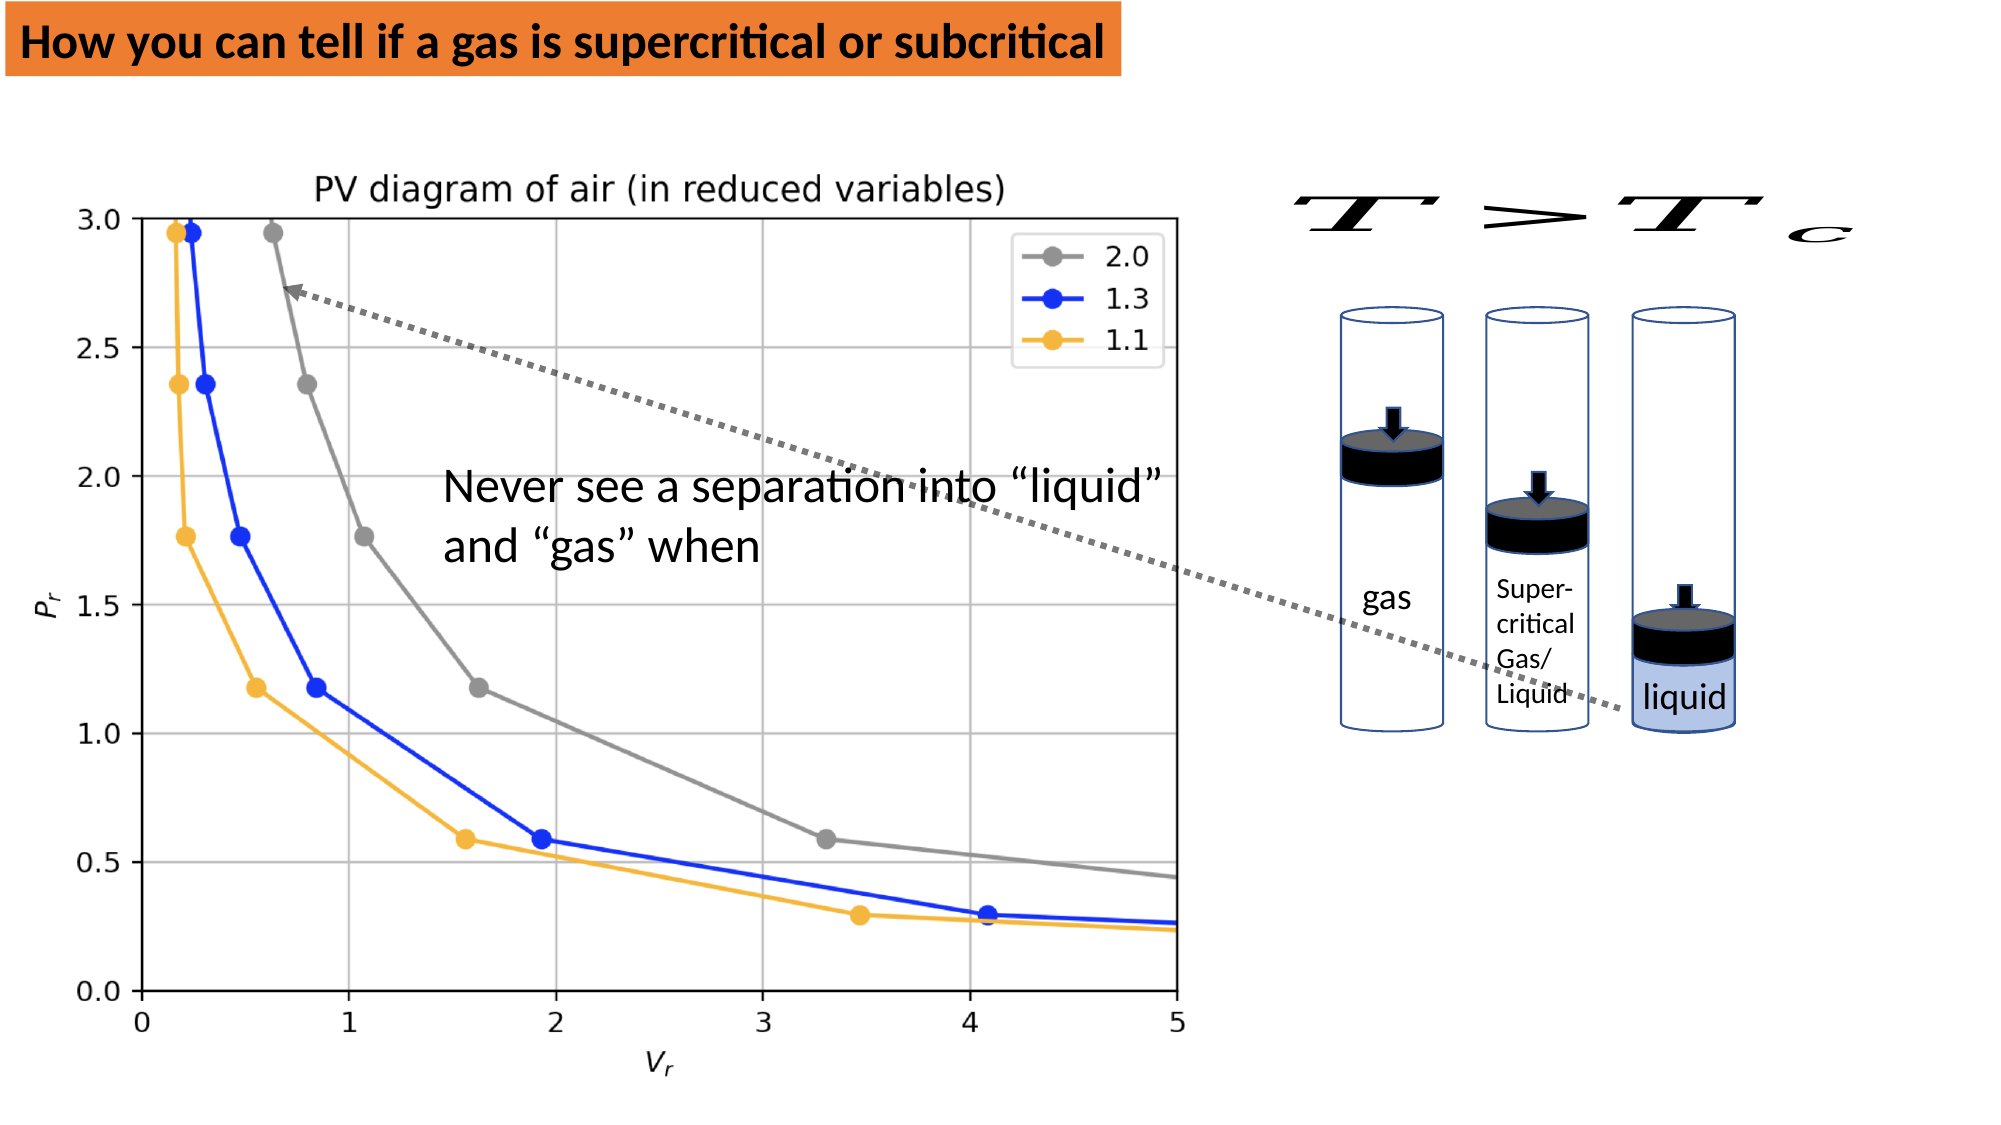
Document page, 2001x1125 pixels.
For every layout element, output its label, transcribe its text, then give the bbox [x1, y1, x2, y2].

text_box How you can tell if a gas is supercritical or subcritical [5, 1, 1122, 77]
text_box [282, 286, 1620, 709]
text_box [1283, 189, 1856, 733]
picture [9, 116, 1252, 1088]
